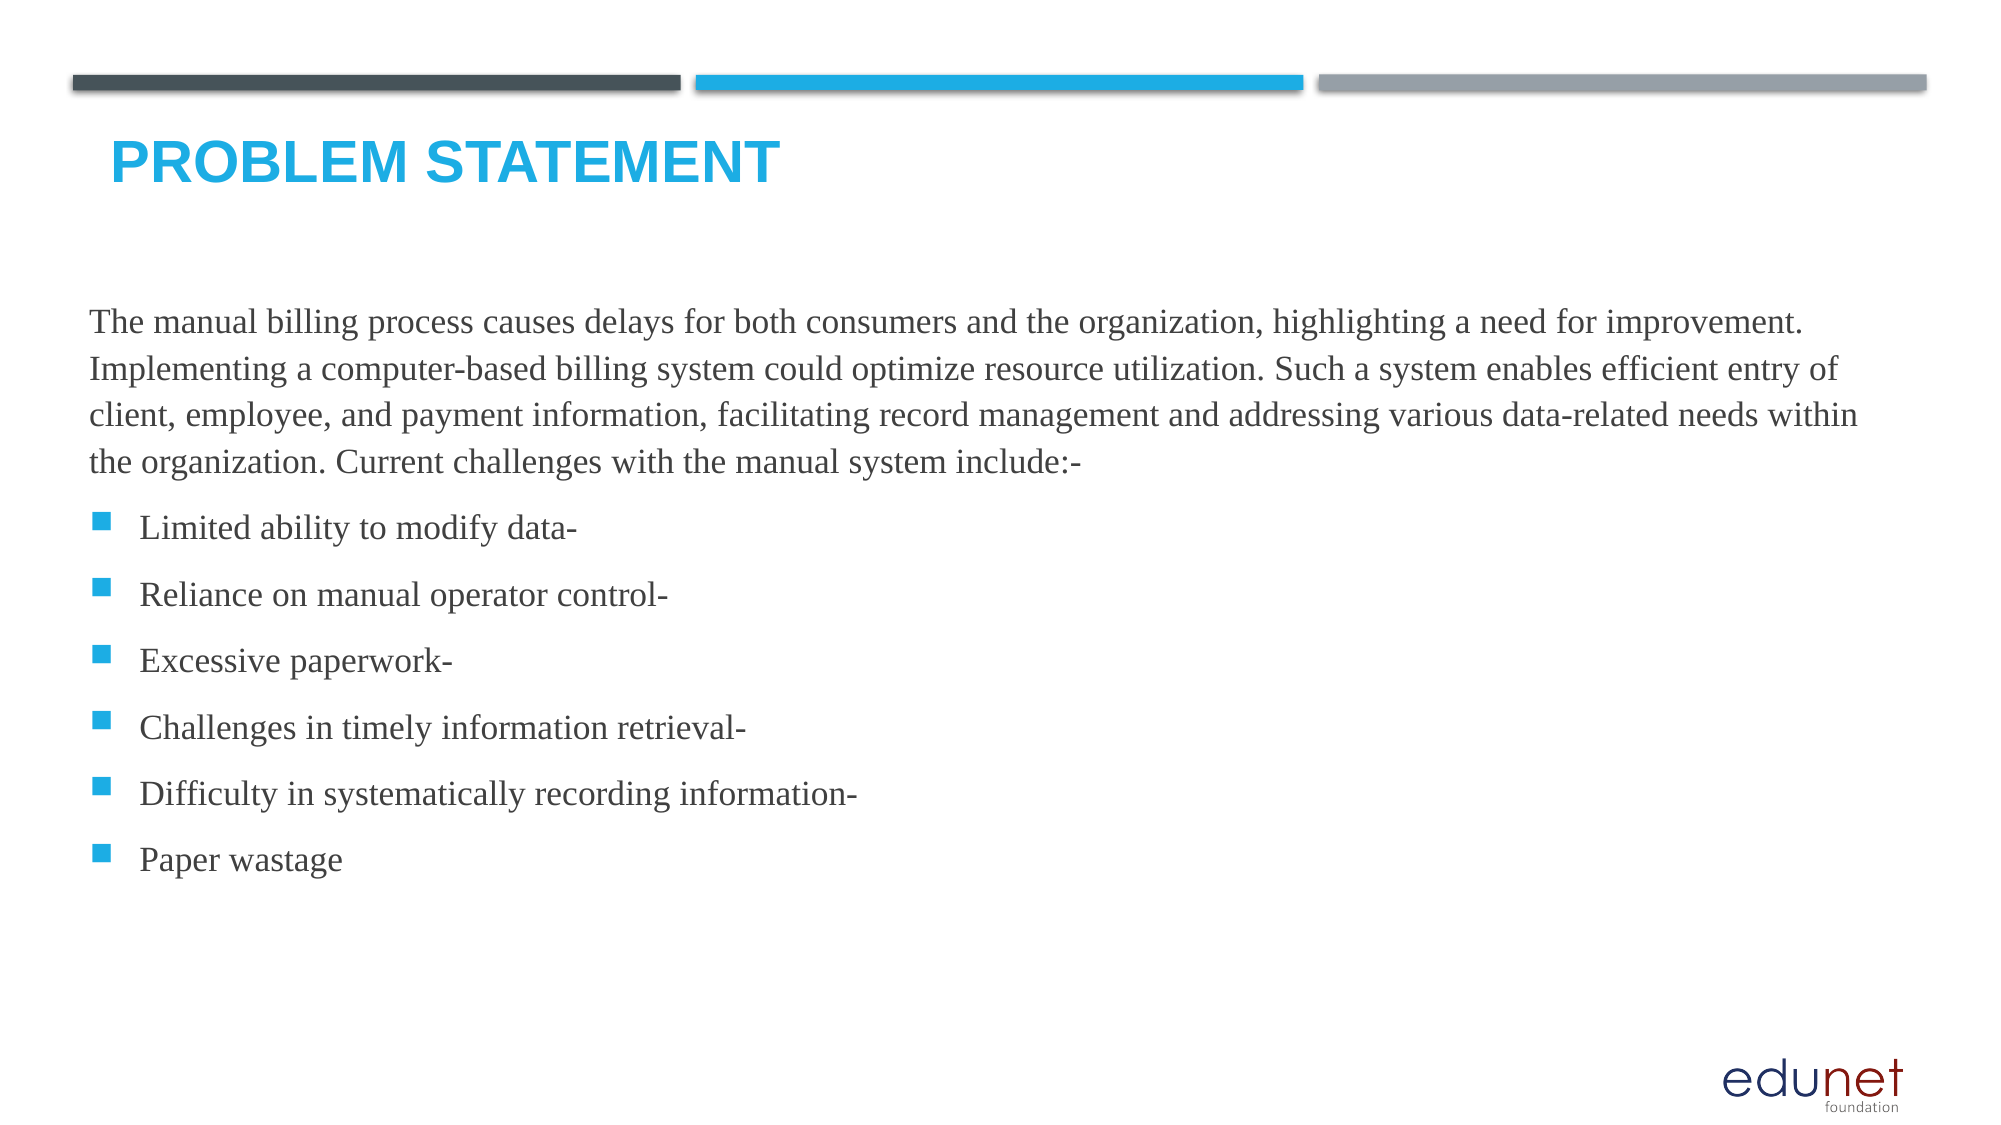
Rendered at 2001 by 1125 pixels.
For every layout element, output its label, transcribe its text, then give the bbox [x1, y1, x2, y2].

title Problem Statement [95, 115, 1905, 203]
picture [1719, 1056, 1905, 1116]
list The manual billing process causes delays for both consumers and the organization, highlighting a need for improvement. Implementing a computer-based billing system could optimize resource utilization. Such a system enables efficient entry of client, employee, and payment information, facilitating record management and addressing various data-related needs within the organization. Current challenges with the manual system include:- Limited ability to modify data- Reliance on manual operator control- Excessive paperwork- Challenges in timely information retrieval- Difficulty in systematically recording information- Paper wastage [74, 203, 1884, 970]
